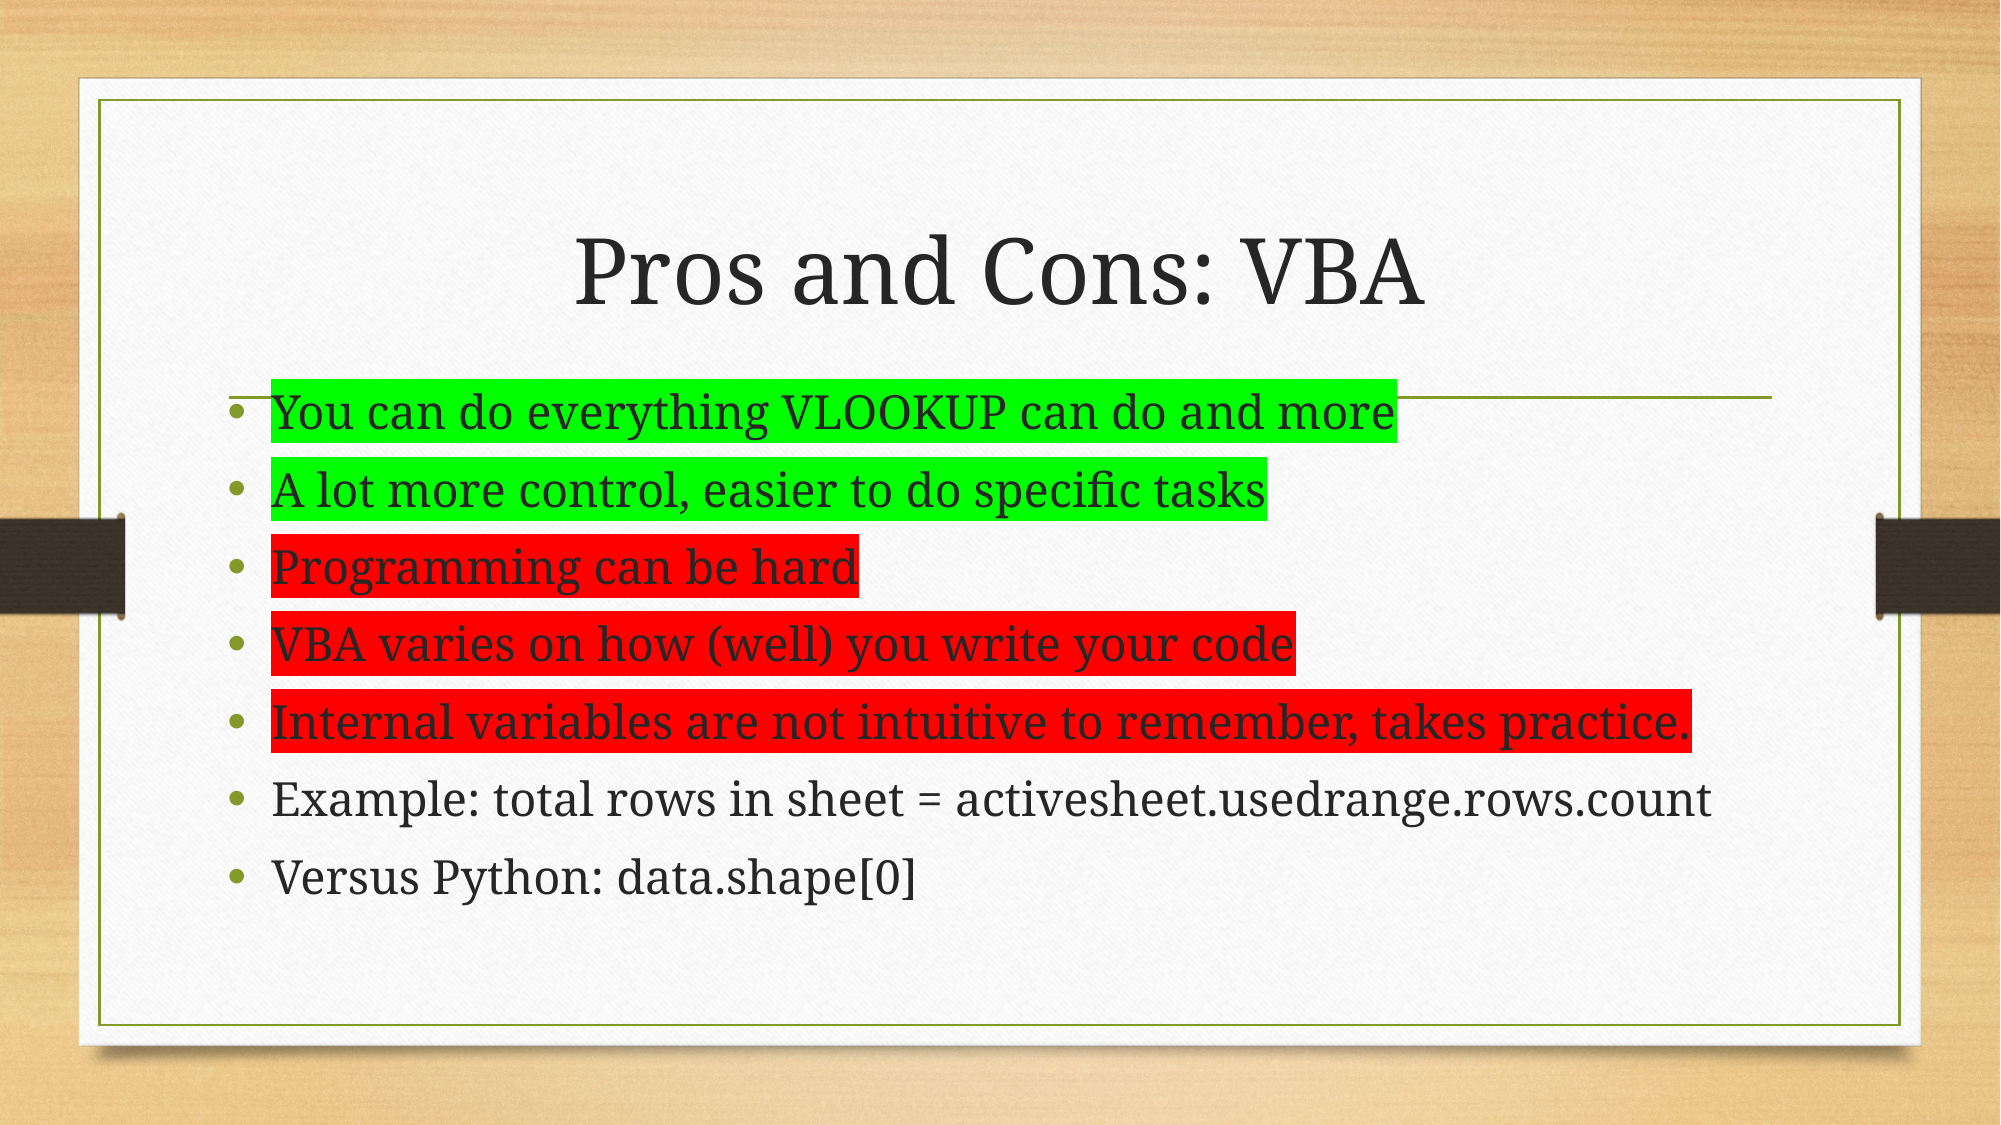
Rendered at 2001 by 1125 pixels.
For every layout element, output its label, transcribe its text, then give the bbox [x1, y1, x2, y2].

picture [0, 0, 2001, 1125]
title Pros and Cons: VBA [212, 161, 1788, 375]
list You can do everything VLOOKUP can do and more A lot more control, easier to do specific tasks Programming can be hard VBA varies on how (well) you write your code Internal variables are not intuitive to remember, takes practice. Example: total rows in sheet = activesheet.usedrange.rows.count Versus Python: data.shape[0] [212, 375, 1788, 920]
